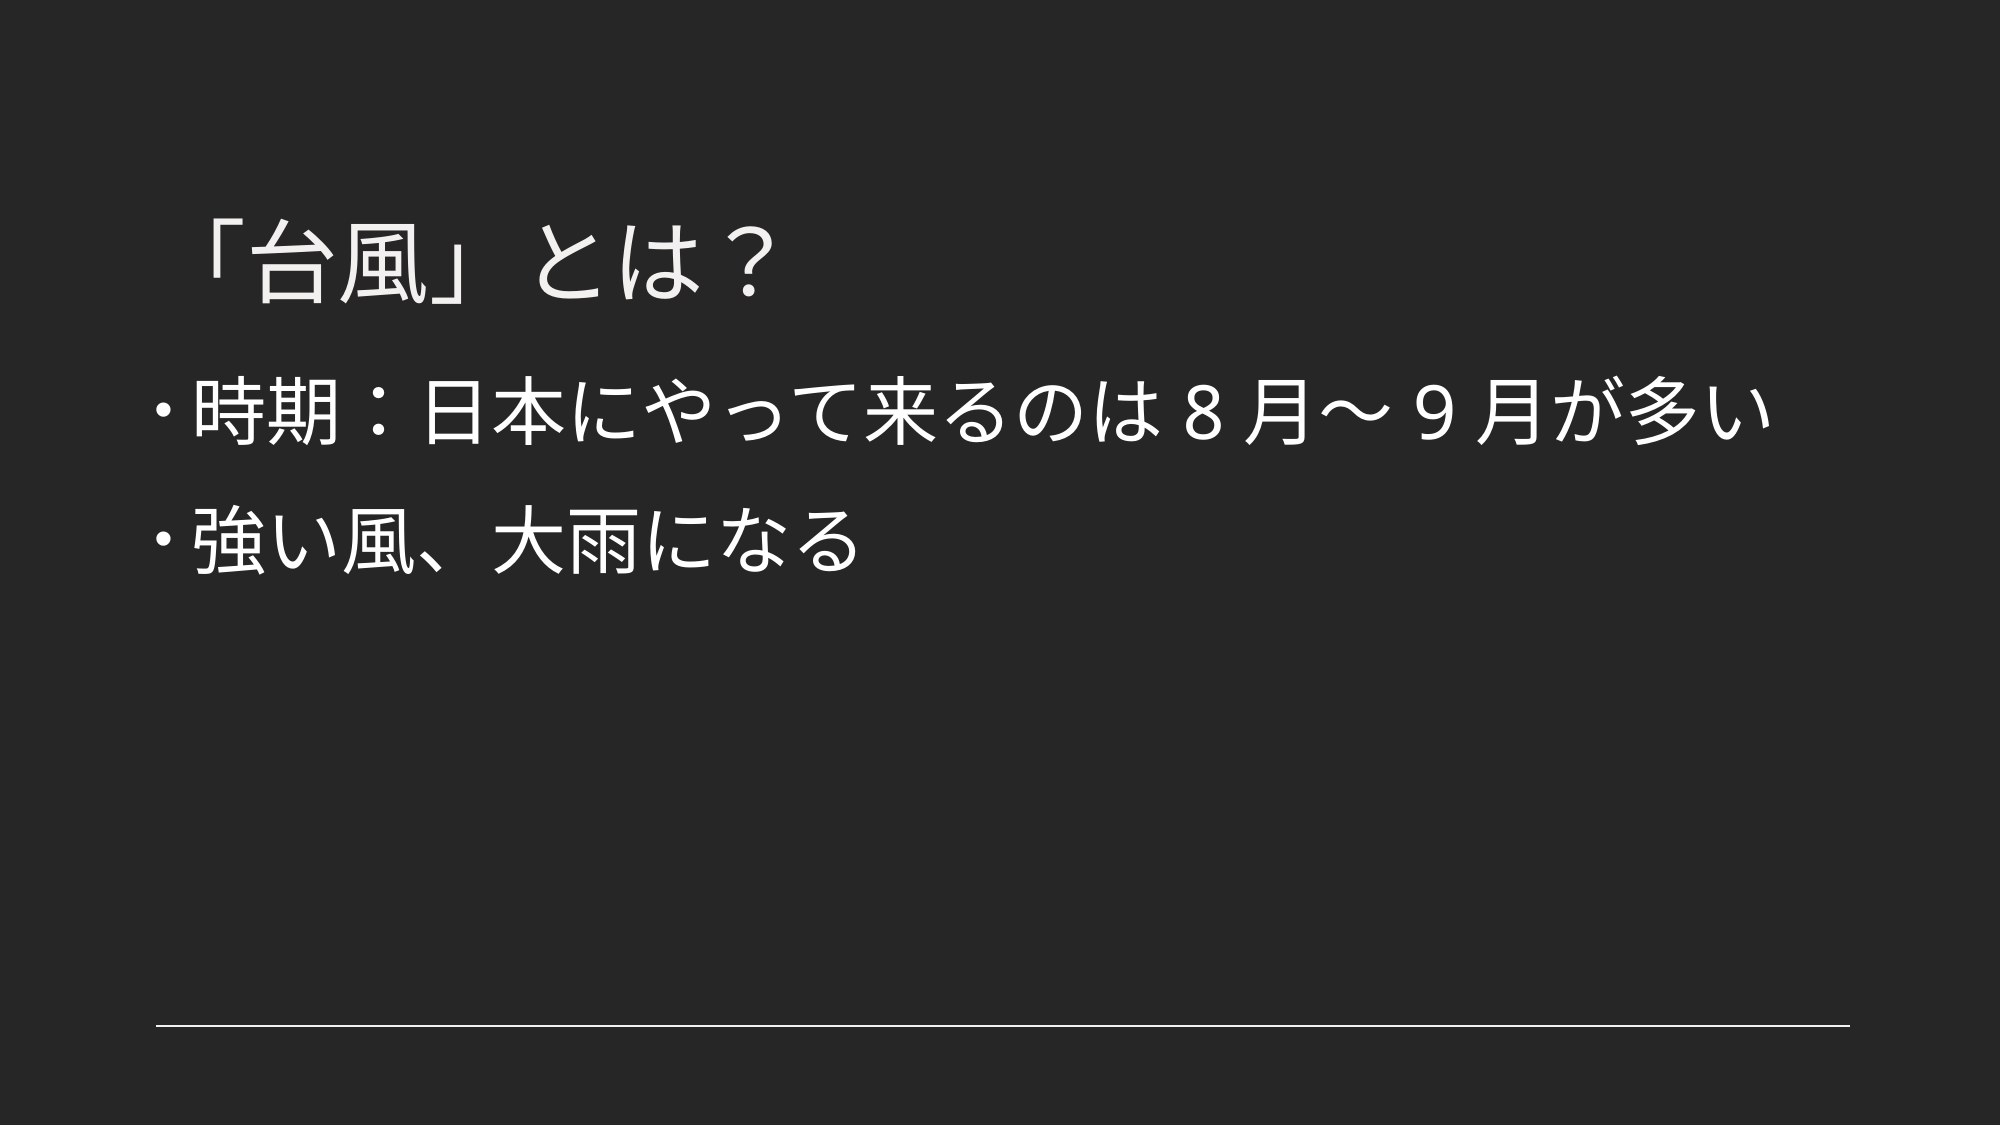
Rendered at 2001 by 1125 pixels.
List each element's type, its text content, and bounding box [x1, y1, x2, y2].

list 時期：日本にやって来るのは8月～9月が多い 強い風、大雨になる [139, 338, 1850, 980]
title 「台風」とは？ [139, 143, 1850, 322]
